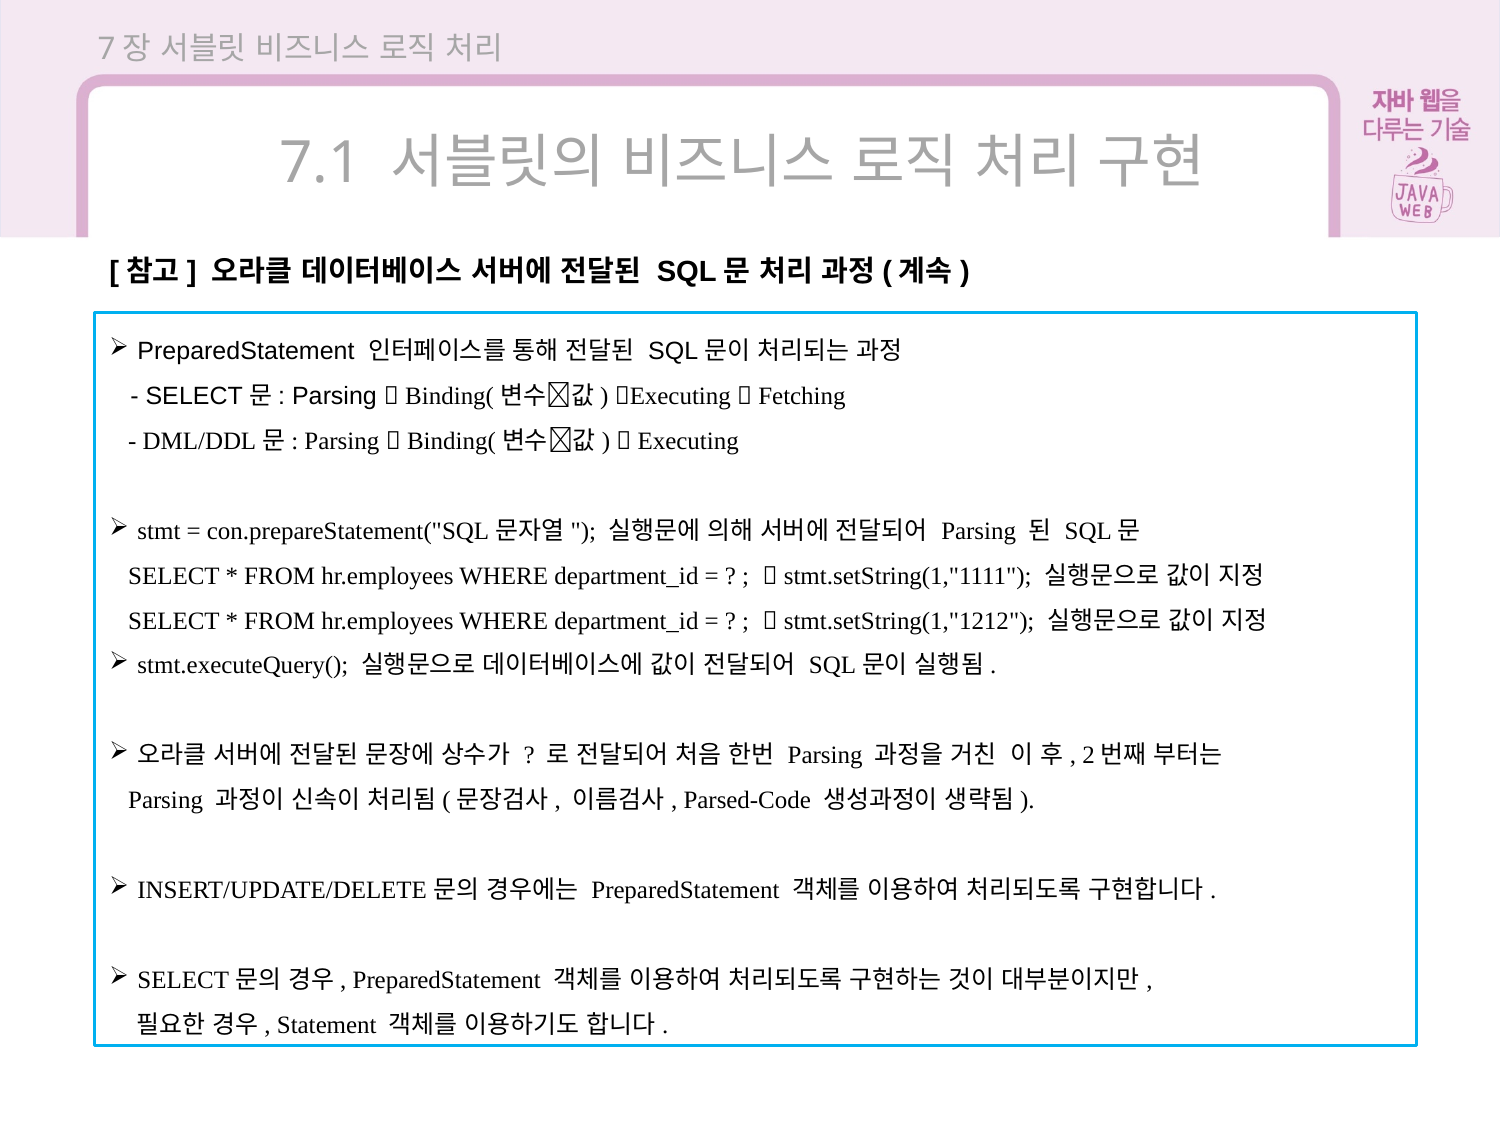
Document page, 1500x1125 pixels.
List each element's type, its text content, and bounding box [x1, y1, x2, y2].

text_box PreparedStatement 인터페이스를 통해 전달된 SQL문이 처리되는 과정 - SELECT문: Parsing  Binding(변수값) Executing  Fetching - DML/DDL문: Parsing  Binding(변수값)  Executing stmt = con.prepareStatement("SQL문자열"); 실행문에 의해 서버에 전달되어 Parsing 된 SQL문 SELECT * FROM hr.employees WHERE department_id = ? ;  stmt.setString(1,"1111"); 실행문으로 값이 지정 SELECT * FROM hr.employees WHERE department_id = ? ;  stmt.setString(1,"1212"); 실행문으로 값이 지정 stmt.executeQuery(); 실행문으로 데이터베이스에 값이 전달되어 SQL문이 실행됨. 오라클 서버에 전달된 문장에 상수가 ? 로 전달되어 처음 한번 Parsing 과정을 거친 이 후, 2번째 부터는 Parsing 과정이 신속이 처리됨(문장검사, 이름검사, Parsed-Code 생성과정이 생략됨). INSERT/UPDATE/DELETE문의 경우에는 PreparedStatement 객체를 이용하여 처리되도록 구현합니다. SELECT문의 경우, PreparedStatement 객체를 이용하여 처리되도록 구현하는 것이 대부분이지만, 필요한 경우, Statement 객체를 이용하기도 합니다. [94, 312, 1417, 1046]
text_box [참고] 오라클 데이터베이스 서버에 전달된 SQL문 처리 과정(계속) [94, 244, 1353, 295]
text_box 7장 서블릿 비즈니스 로직 처리 [82, 0, 1133, 74]
text_box 7.1 서블릿의 비즈니스 로직 처리 구현 [217, 117, 1268, 202]
picture [0, 0, 1500, 1125]
